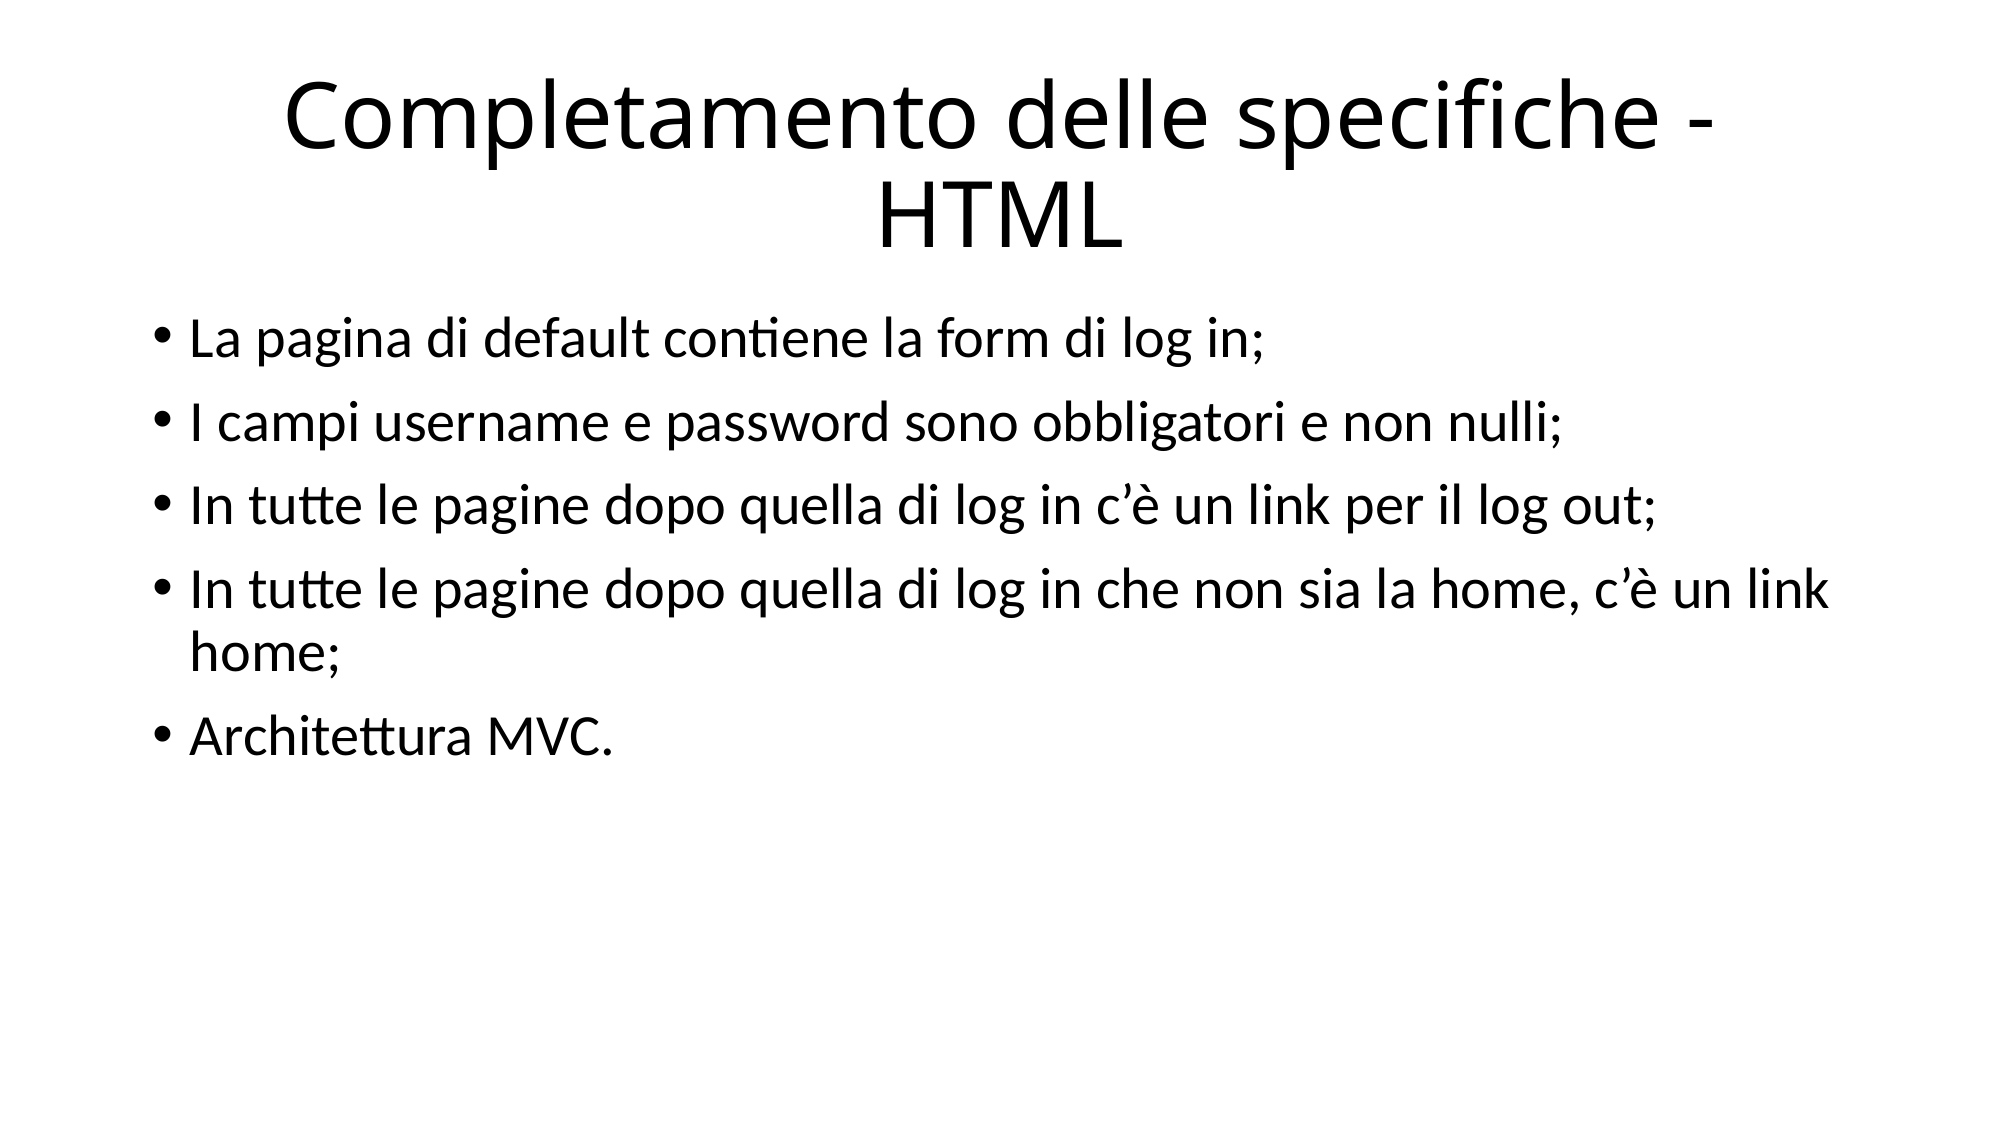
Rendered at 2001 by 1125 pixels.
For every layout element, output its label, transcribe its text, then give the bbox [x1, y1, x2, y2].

title Completamento delle specifiche - HTML [137, 59, 1863, 278]
list La pagina di default contiene la form di log in; I campi username e password sono obbligatori e non nulli; In tutte le pagine dopo quella di log in c’è un link per il log out; In tutte le pagine dopo quella di log in che non sia la home, c’è un link home; Architettura MVC. [137, 299, 1863, 1014]
